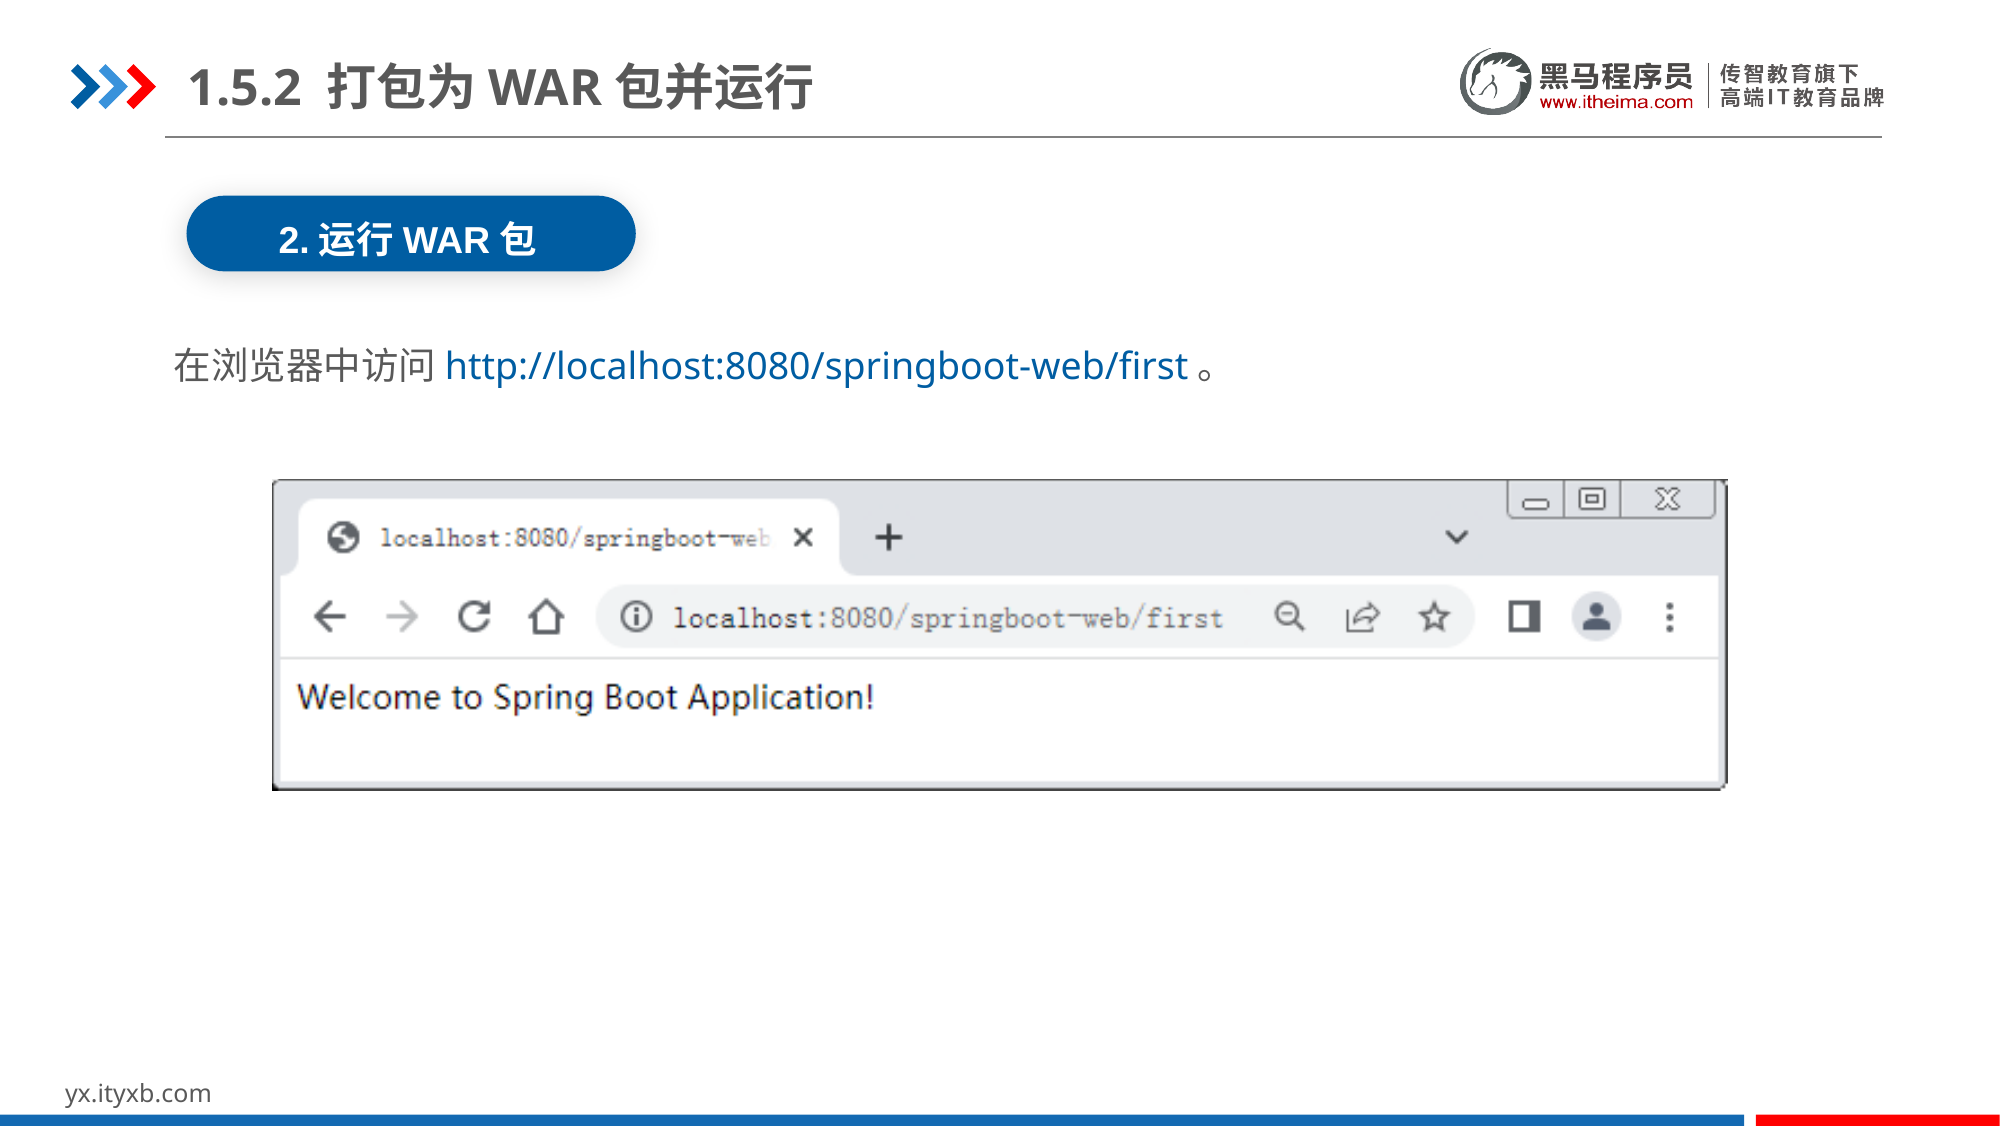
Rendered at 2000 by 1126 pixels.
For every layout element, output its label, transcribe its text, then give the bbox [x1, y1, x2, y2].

text_box 1.5.2 打包为WAR包并运行 [187, 43, 1267, 127]
picture [1460, 48, 1887, 115]
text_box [176, 192, 639, 272]
picture [271, 479, 1728, 792]
text_box 在浏览器中访问http://localhost:8080/springboot-web/first。 [158, 311, 1822, 394]
